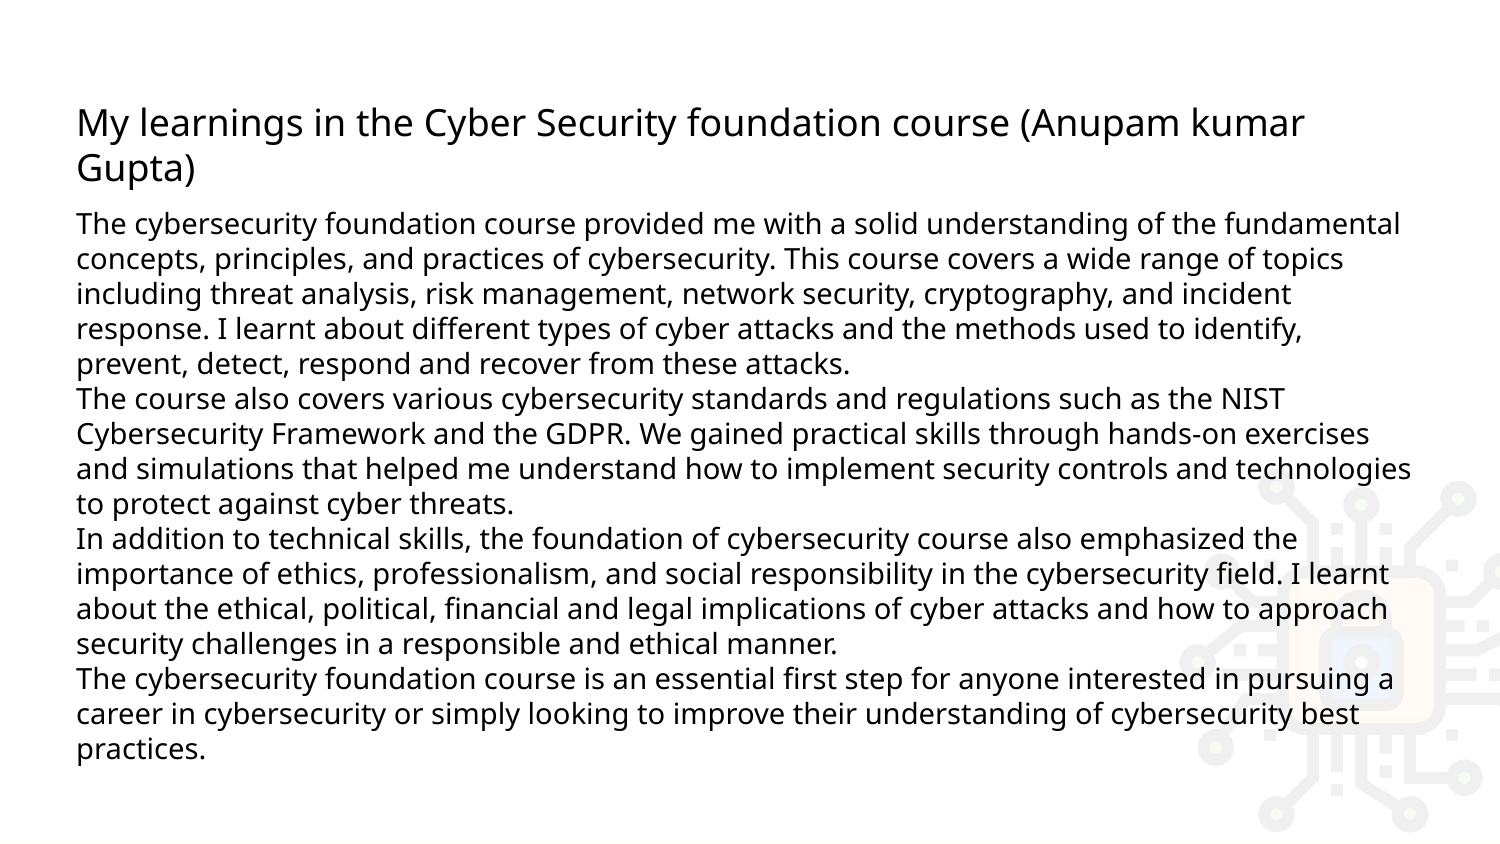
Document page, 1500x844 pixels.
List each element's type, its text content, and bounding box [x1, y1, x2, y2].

title The cybersecurity foundation course provided me with a solid understanding of the fundamental concepts, principles, and practices of cybersecurity. This course covers a wide range of topics including threat analysis, risk management, network security, cryptography, and incident response. I learnt about different types of cyber attacks and the methods used to identify, prevent, detect, respond and recover from these attacks. The course also covers various cybersecurity standards and regulations such as the NIST Cybersecurity Framework and the GDPR. We gained practical skills through hands-on exercises and simulations that helped me understand how to implement security controls and technologies to protect against cyber threats. In addition to technical skills, the foundation of cybersecurity course also emphasized the importance of ethics, professionalism, and social responsibility in the cybersecurity field. I learnt about the ethical, political, financial and legal implications of cyber attacks and how to approach security challenges in a responsible and ethical manner. The cybersecurity foundation course is an essential first step for anyone interested in pursuing a career in cybersecurity or simply looking to improve their understanding of cybersecurity best practices. [61, 190, 1439, 803]
title My learnings in the Cyber Security foundation course (Anupam kumar Gupta) [61, 84, 1439, 190]
